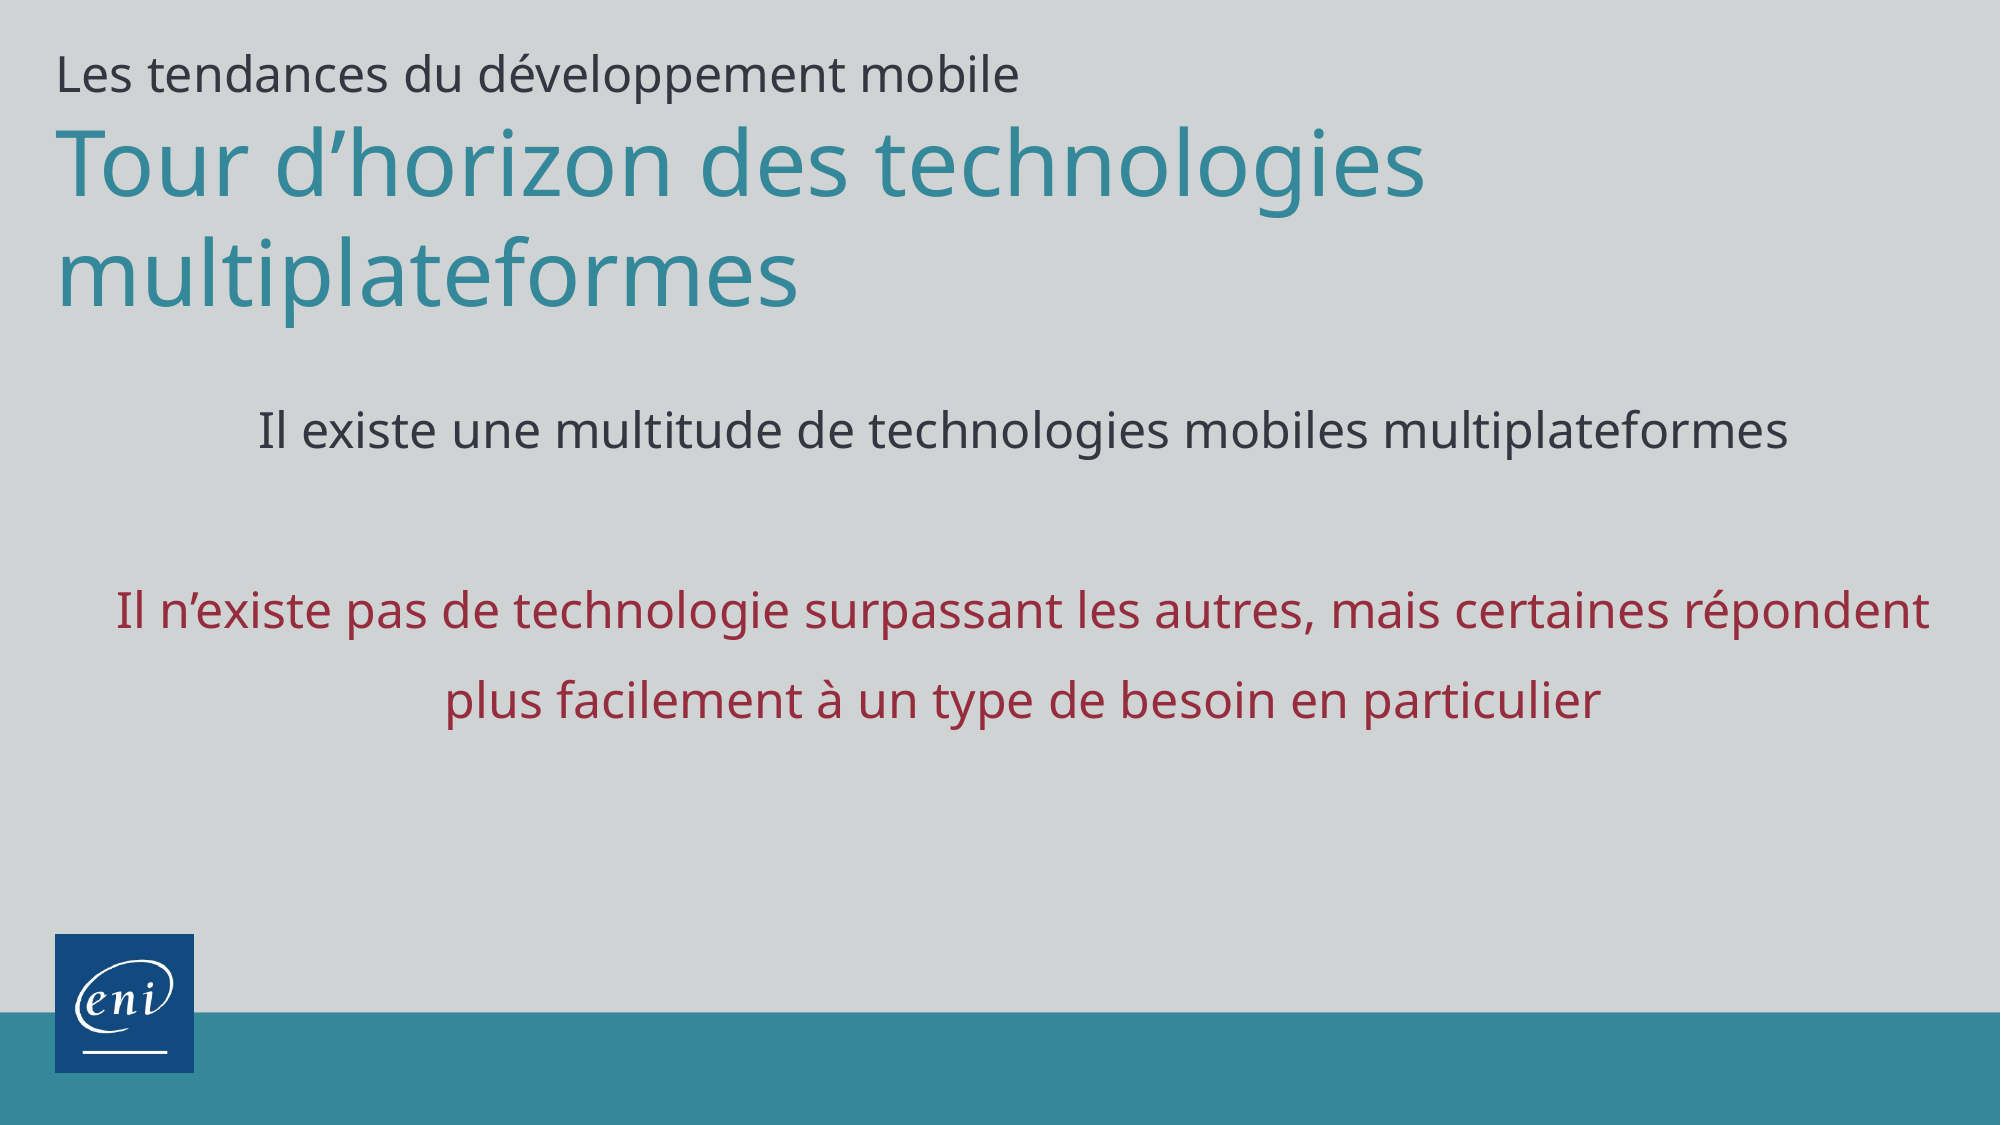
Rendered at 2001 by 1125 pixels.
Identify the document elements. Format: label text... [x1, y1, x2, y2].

list Les tendances du développement mobile [55, 31, 1952, 103]
text_box Il existe une multitude de technologies mobiles multiplateformes Il n’existe pas de technologie surpassant les autres, mais certaines répondent plus facilement à un type de besoin en particulier [101, 361, 1947, 736]
title Tour d’horizon des technologies multiplateformes [55, 104, 1952, 303]
picture [55, 934, 194, 1073]
